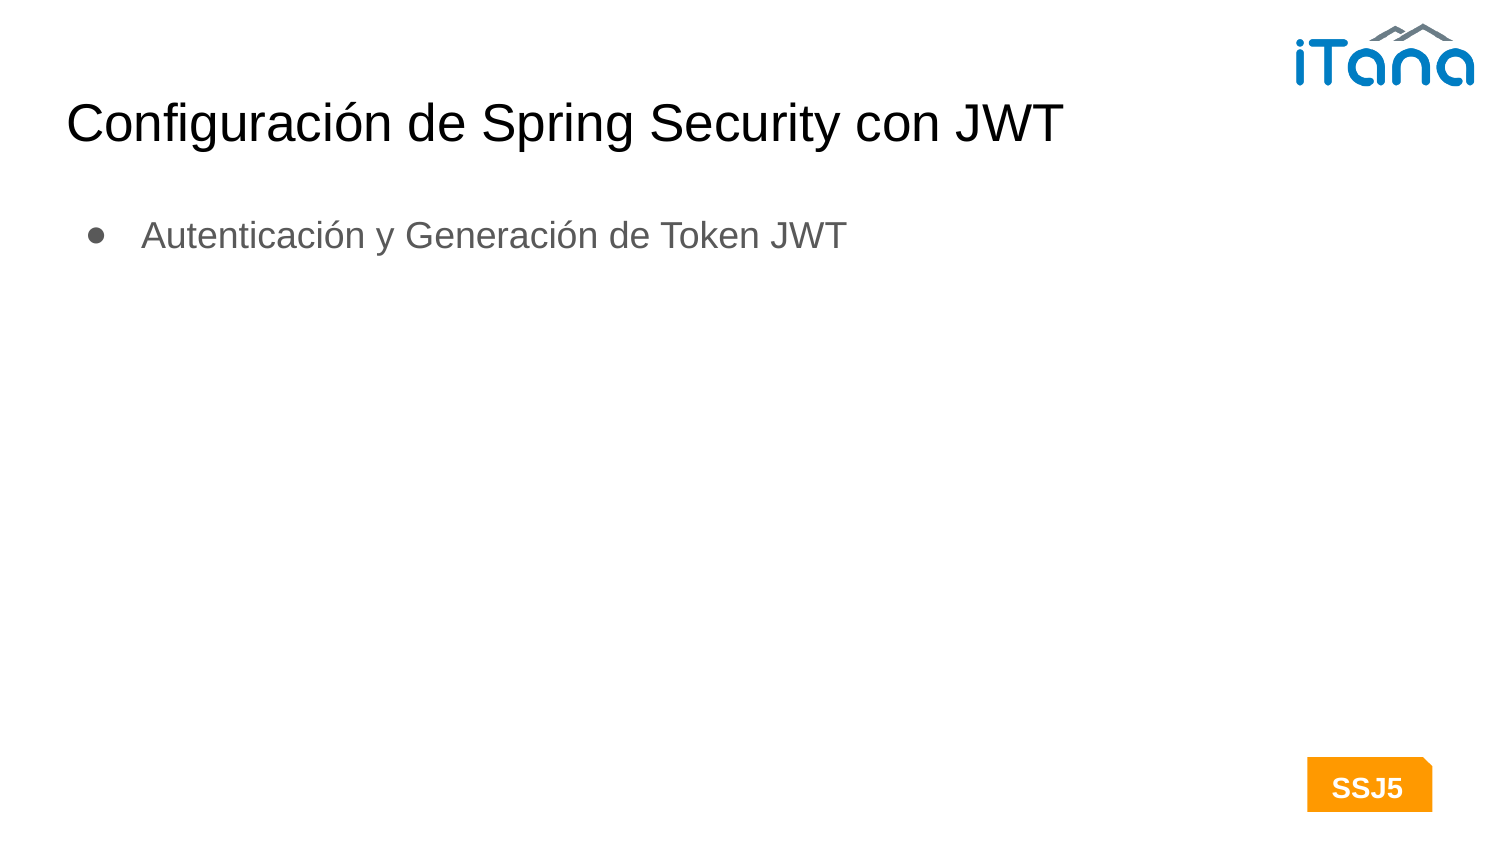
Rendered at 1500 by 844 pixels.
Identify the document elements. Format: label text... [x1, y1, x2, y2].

title Configuración de Spring Security con JWT [51, 72, 1449, 167]
list Autenticación y Generación de Token JWT [51, 189, 1449, 750]
picture [1281, 0, 1489, 110]
text_box SSJ5 [1307, 757, 1433, 812]
